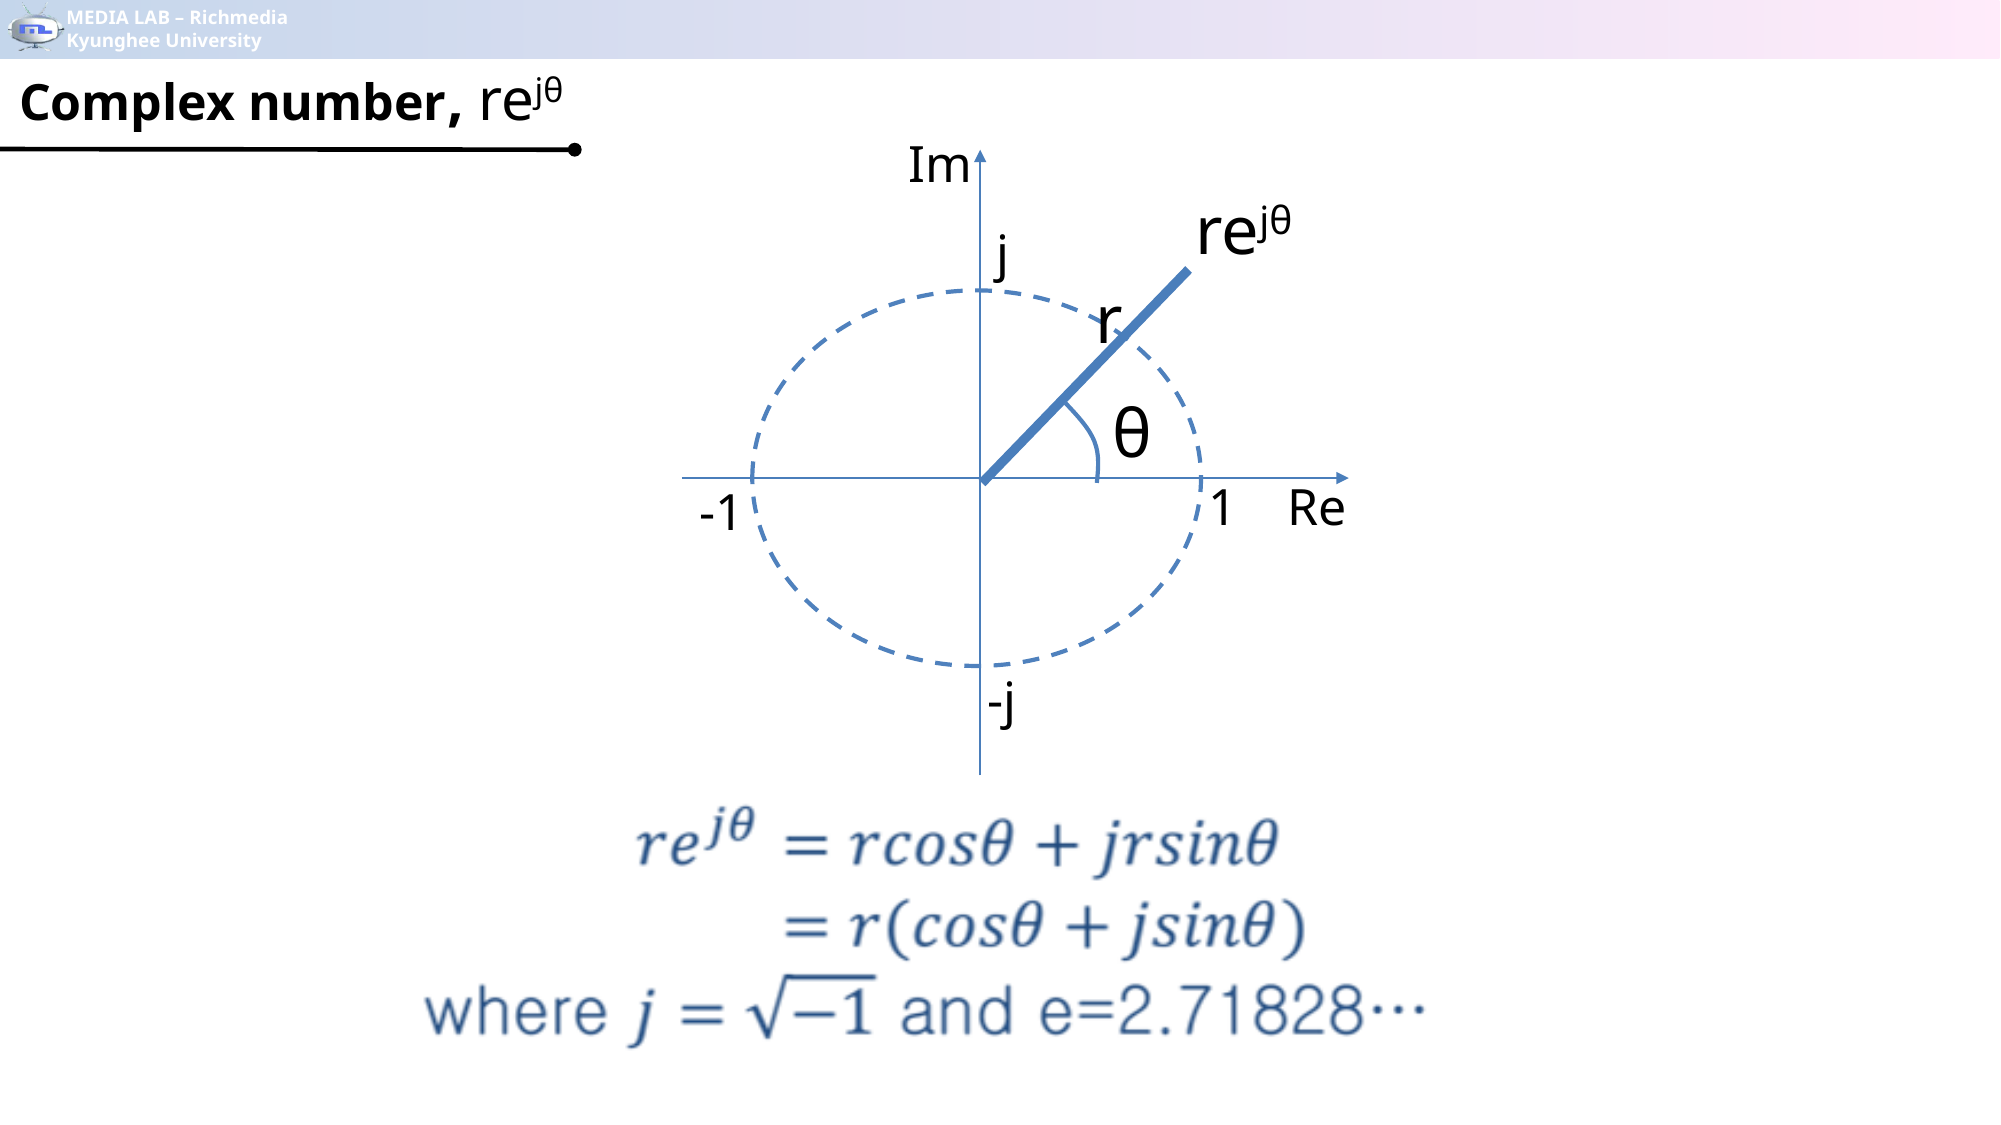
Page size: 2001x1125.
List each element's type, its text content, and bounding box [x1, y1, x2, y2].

text_box Complex number, rejθ [4, 54, 1874, 140]
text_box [681, 125, 1377, 776]
picture [0, 0, 68, 51]
picture [365, 791, 1635, 1067]
